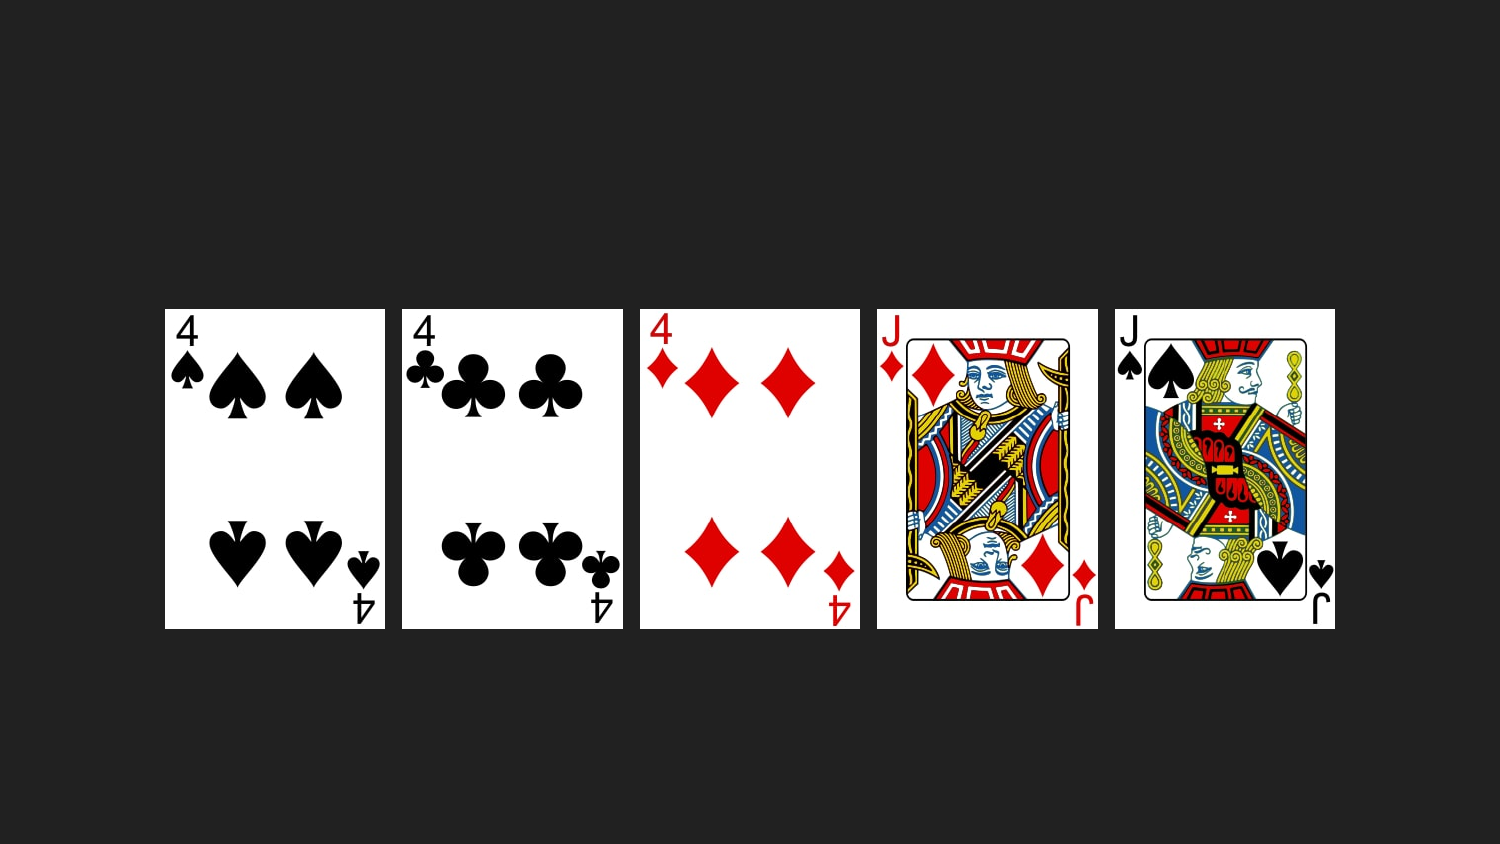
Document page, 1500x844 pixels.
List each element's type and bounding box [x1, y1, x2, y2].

picture [164, 309, 385, 630]
picture [639, 309, 861, 630]
picture [402, 309, 623, 630]
picture [1114, 309, 1336, 630]
picture [877, 309, 1098, 630]
